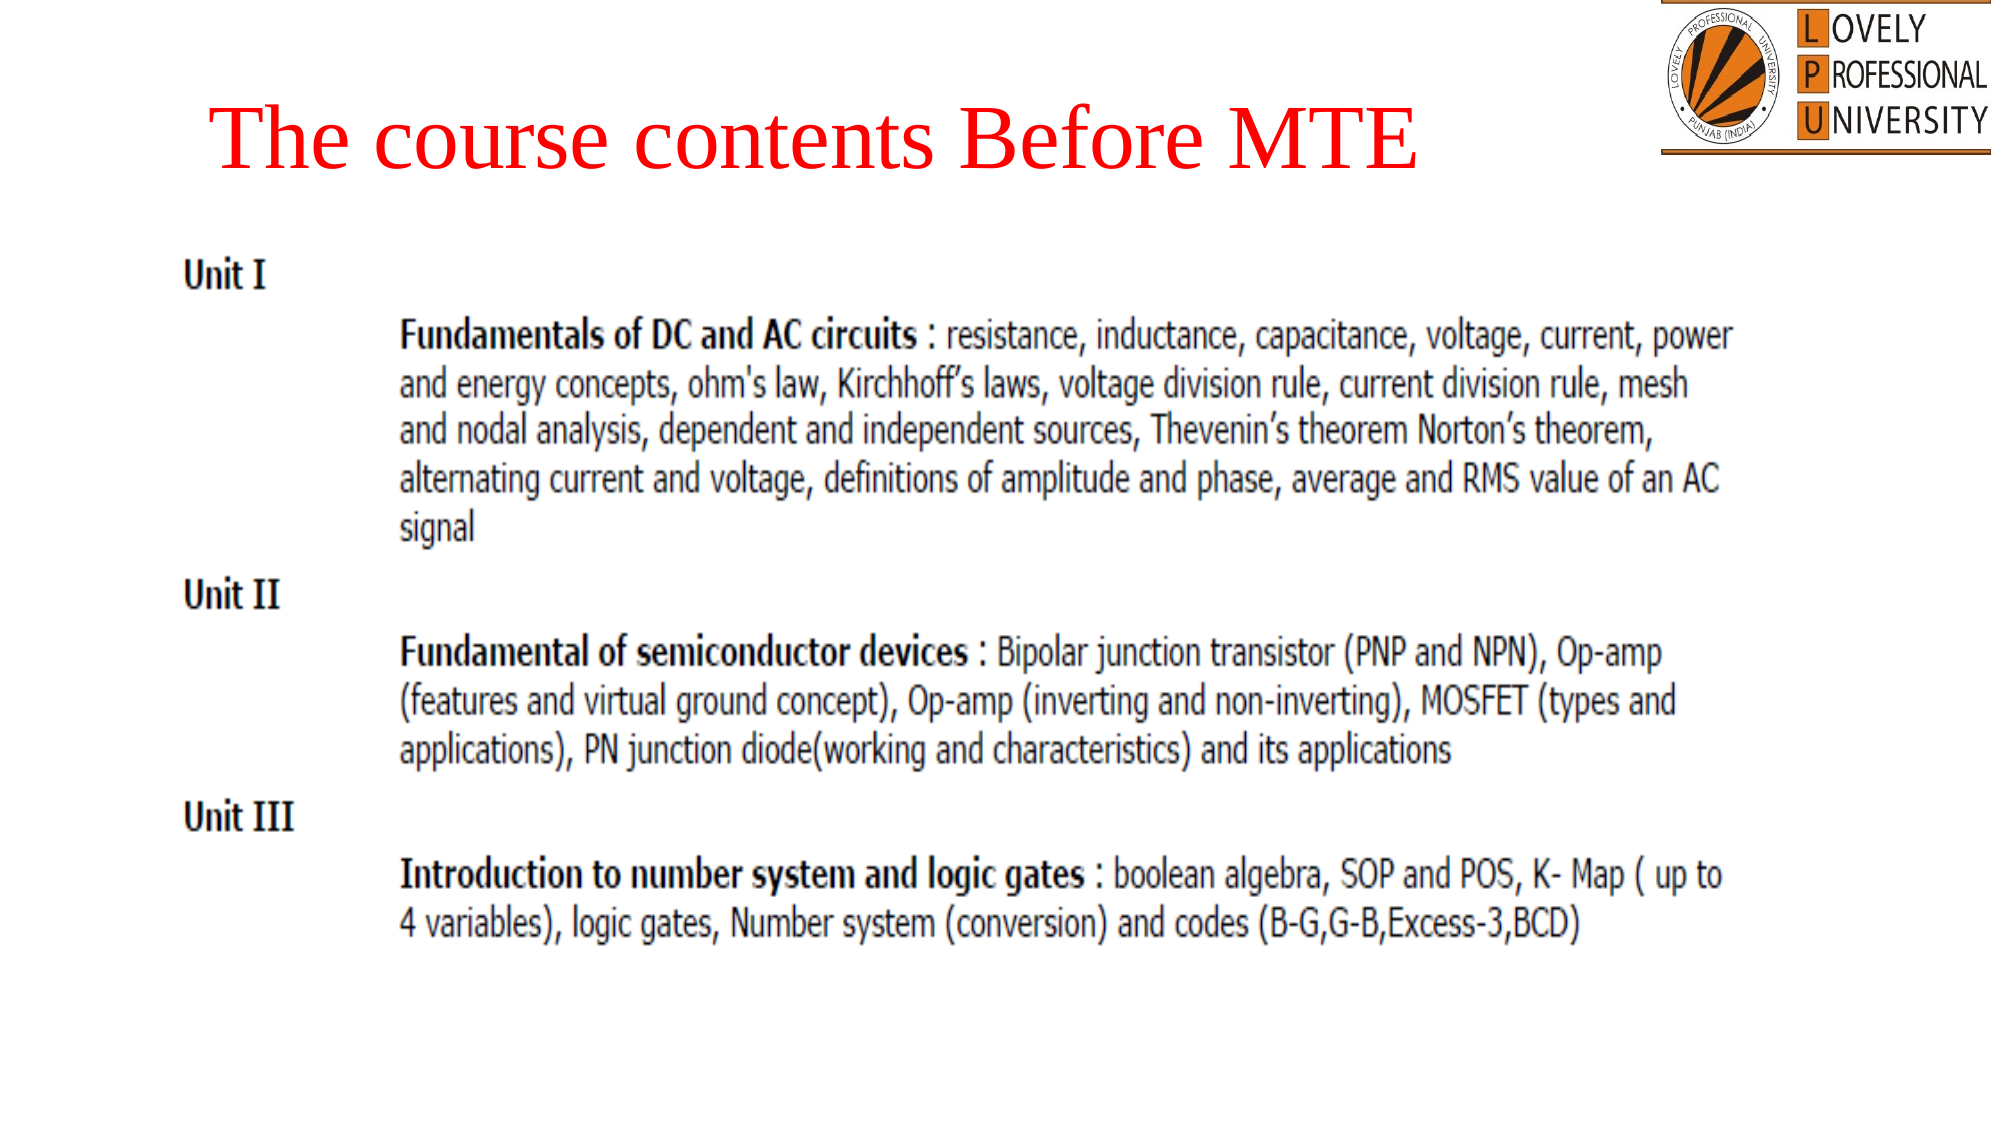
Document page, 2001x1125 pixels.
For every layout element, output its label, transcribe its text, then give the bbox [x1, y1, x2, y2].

title The course contents Before MTE [14, 75, 1613, 266]
picture [152, 233, 1787, 963]
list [1660, 0, 1992, 155]
